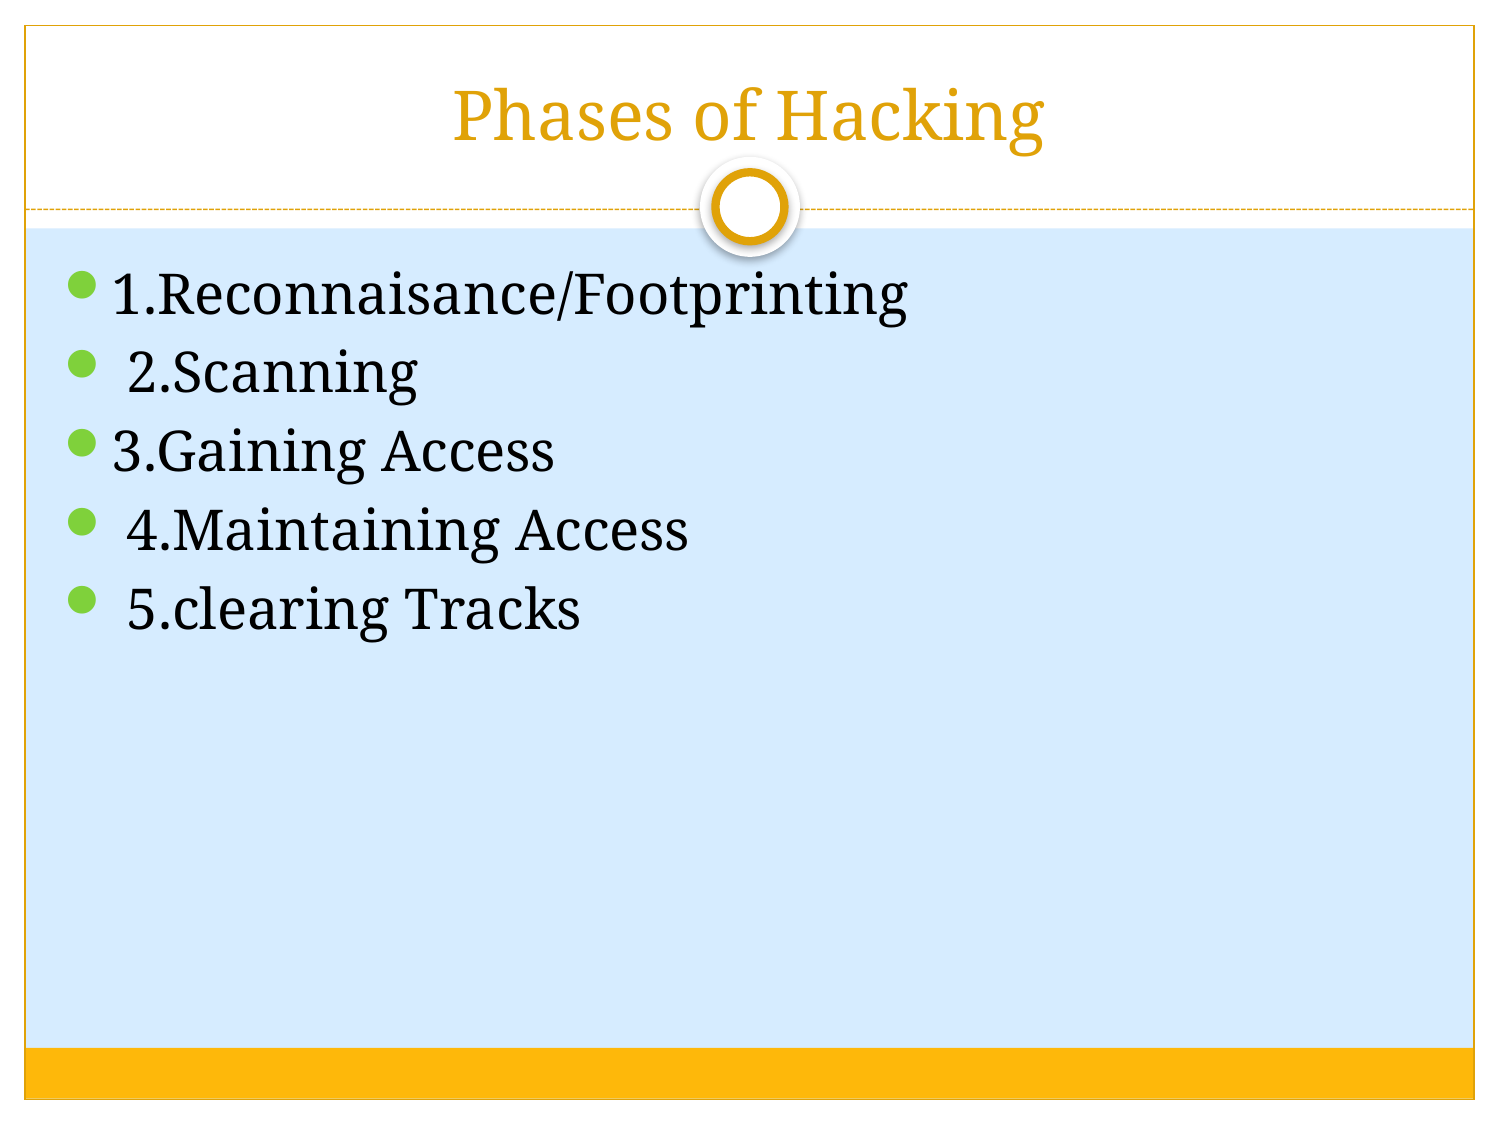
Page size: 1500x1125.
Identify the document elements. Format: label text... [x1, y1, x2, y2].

list 1.Reconnaisance/Footprinting 2.Scanning 3.Gaining Access 4.Maintaining Access 5.clearing Tracks [49, 250, 1445, 1001]
title Phases of Hacking [49, 37, 1450, 162]
